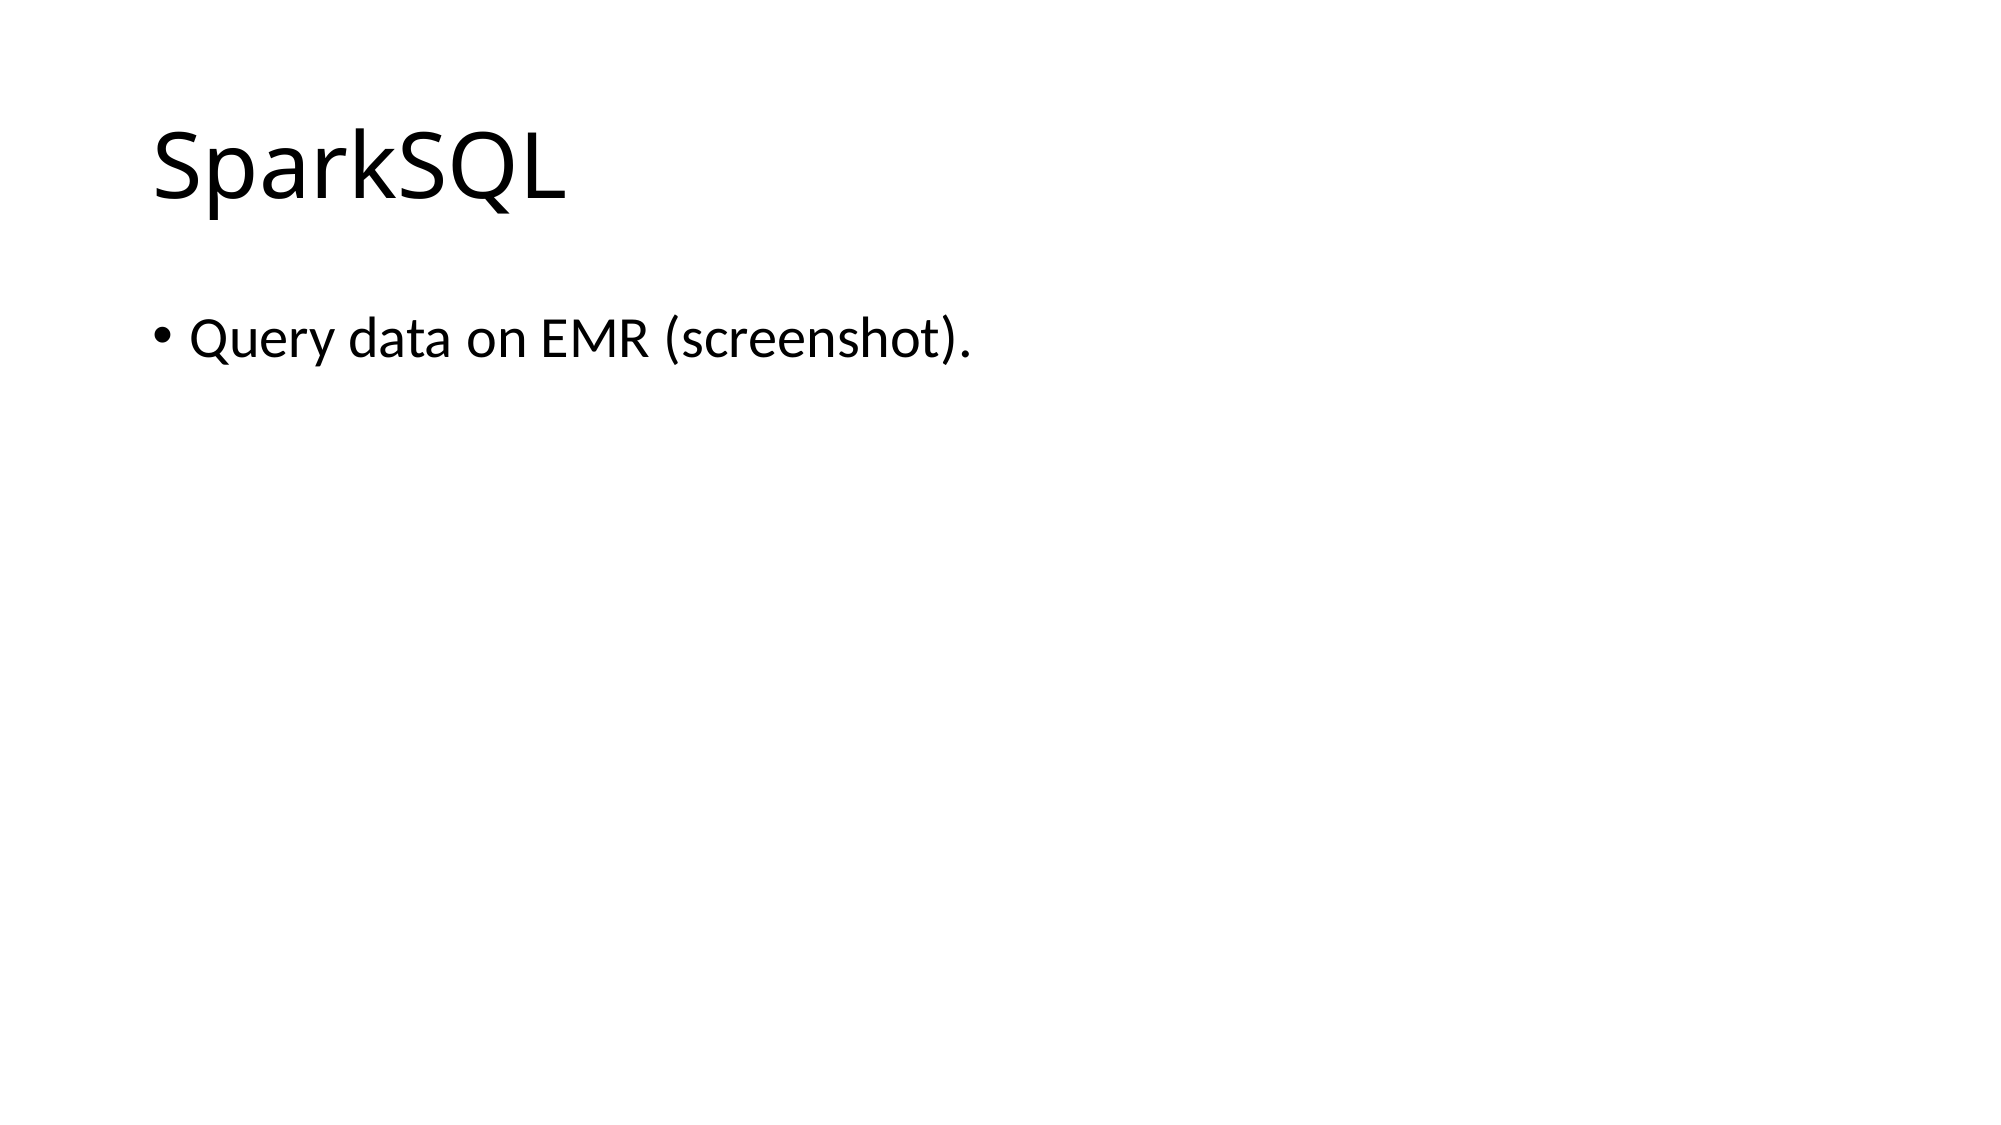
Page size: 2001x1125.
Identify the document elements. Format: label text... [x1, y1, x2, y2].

title SparkSQL [137, 59, 1863, 278]
list Query data on EMR (screenshot). [137, 299, 1863, 1014]
